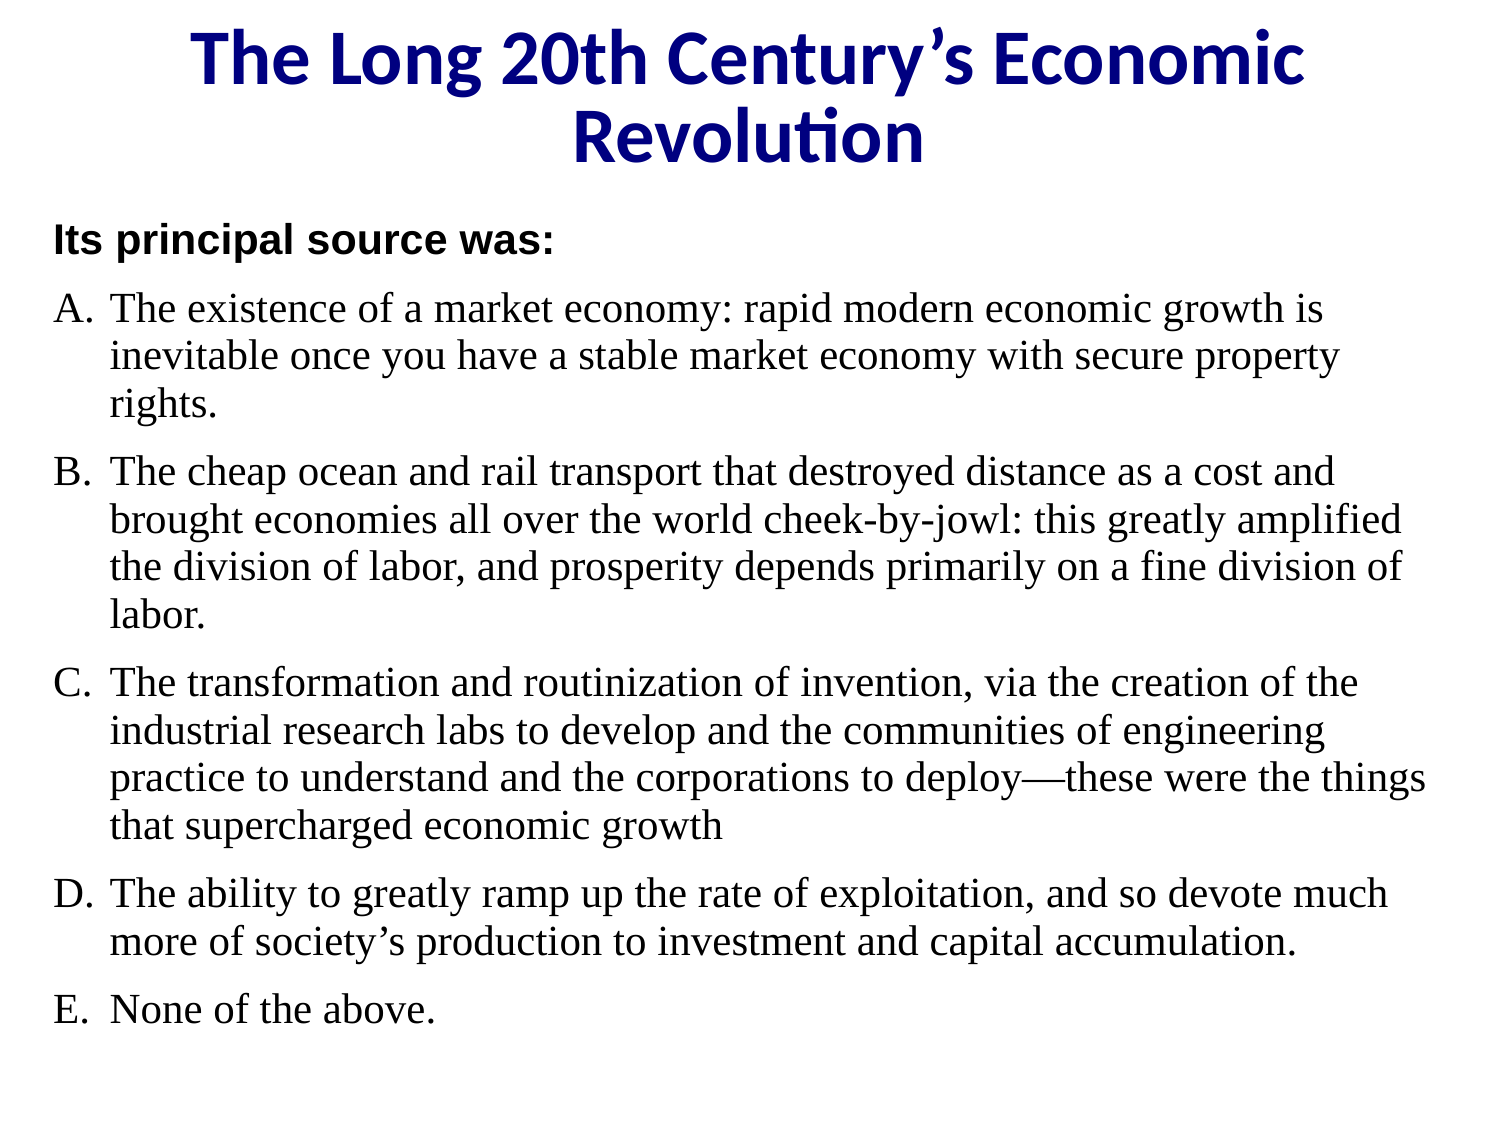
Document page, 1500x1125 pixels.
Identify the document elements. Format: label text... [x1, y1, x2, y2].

list Its principal source was: The existence of a market economy: rapid modern economic growth is inevitable once you have a stable market economy with secure property rights. The cheap ocean and rail transport that destroyed distance as a cost and brought economies all over the world cheek-by-jowl: this greatly amplified the division of labor, and prosperity depends primarily on a fine division of labor. The transformation and routinization of invention, via the creation of the industrial research labs to develop and the communities of engineering practice to understand and the corporations to deploy—these were the things that supercharged economic growth The ability to greatly ramp up the rate of exploitation, and so devote much more of society’s production to investment and capital accumulation. None of the above. [44, 207, 1453, 1094]
title The Long 20th Century’s Economic Revolution [44, 0, 1453, 207]
